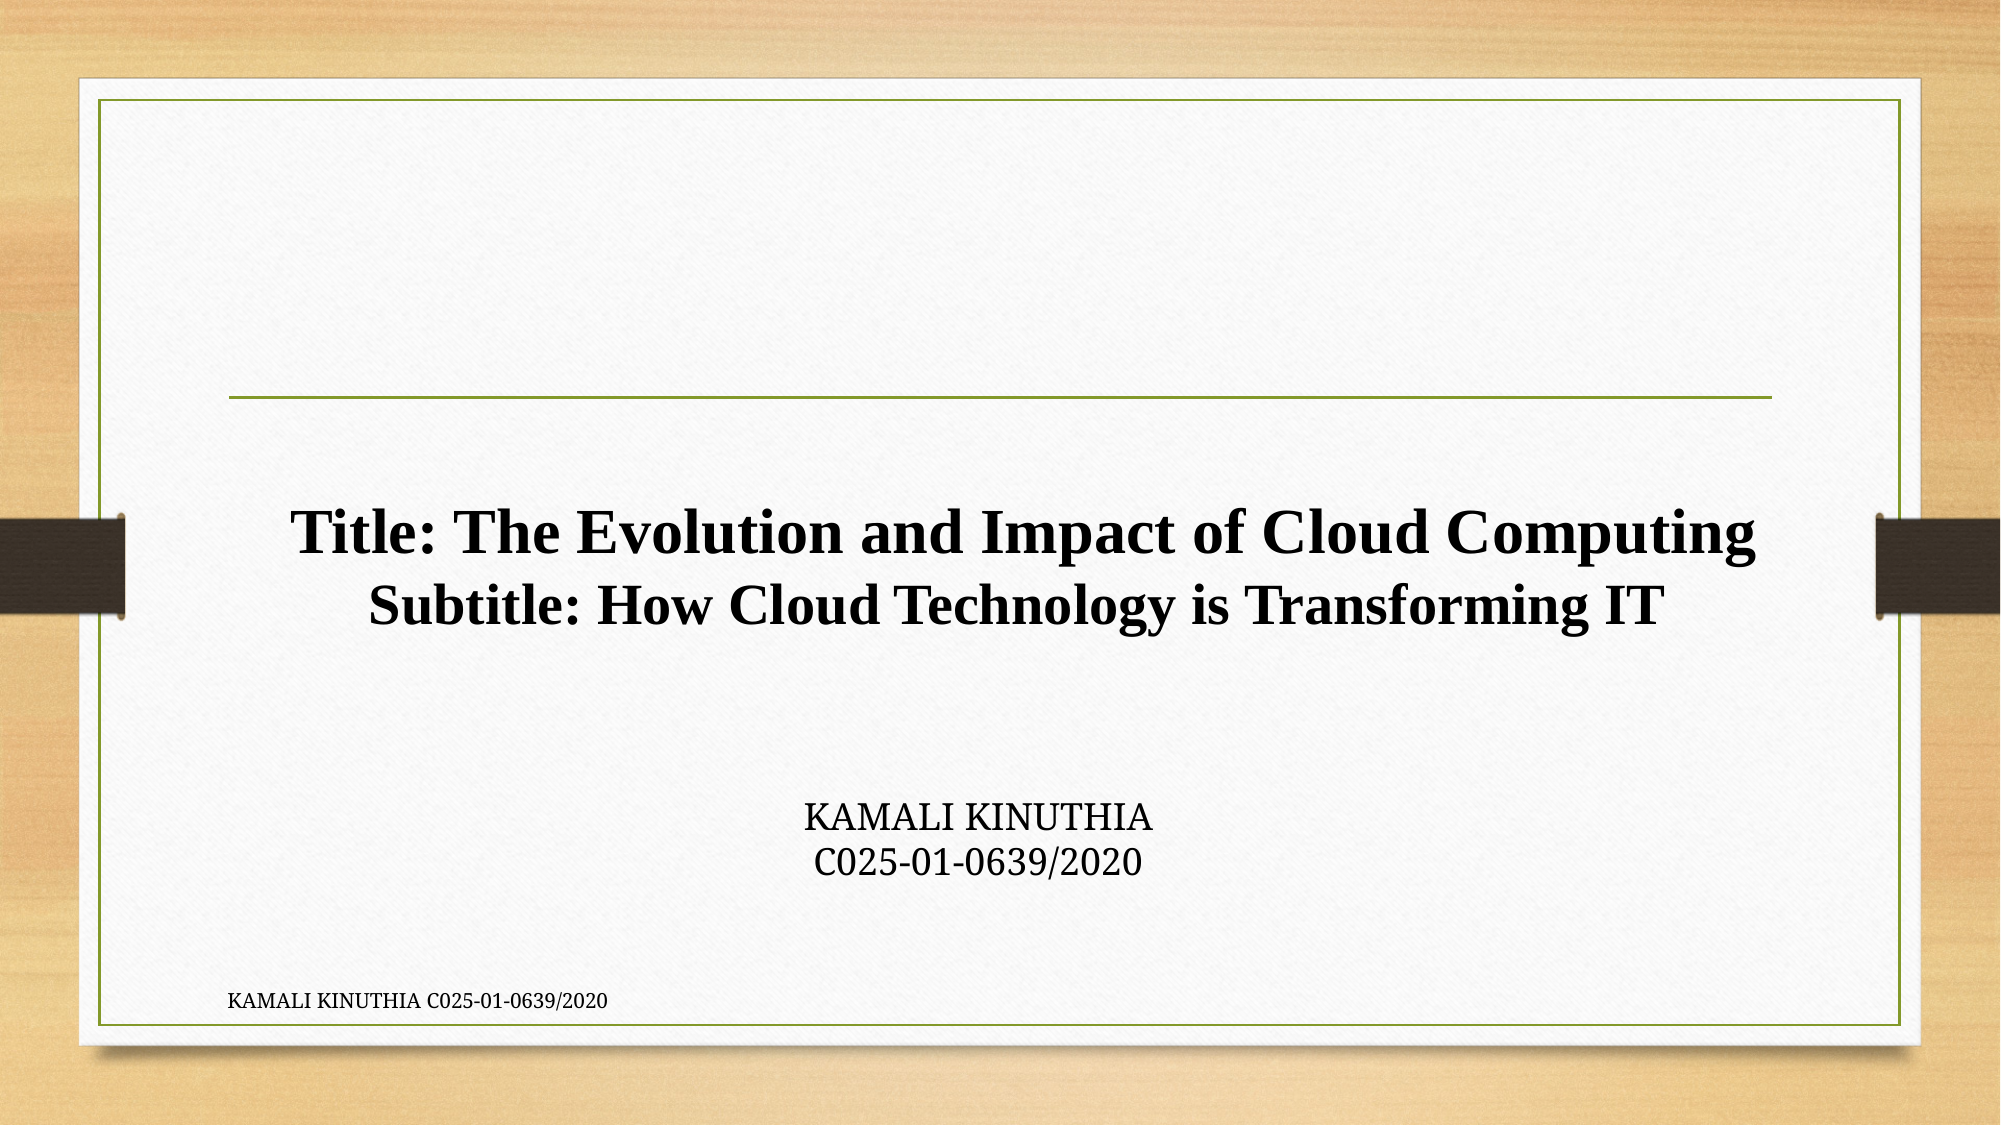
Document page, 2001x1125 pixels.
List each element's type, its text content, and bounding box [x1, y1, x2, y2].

footer KAMALI KINUTHIA C025-01-0639/2020 [212, 979, 1411, 1025]
title Title: The Evolution and Impact of Cloud Computing Subtitle: How Cloud Technology is Transforming IT [236, 455, 1812, 670]
picture [0, 0, 2001, 1125]
text_box KAMALI KINUTHIA C025-01-0639/2020 [546, 785, 1411, 890]
